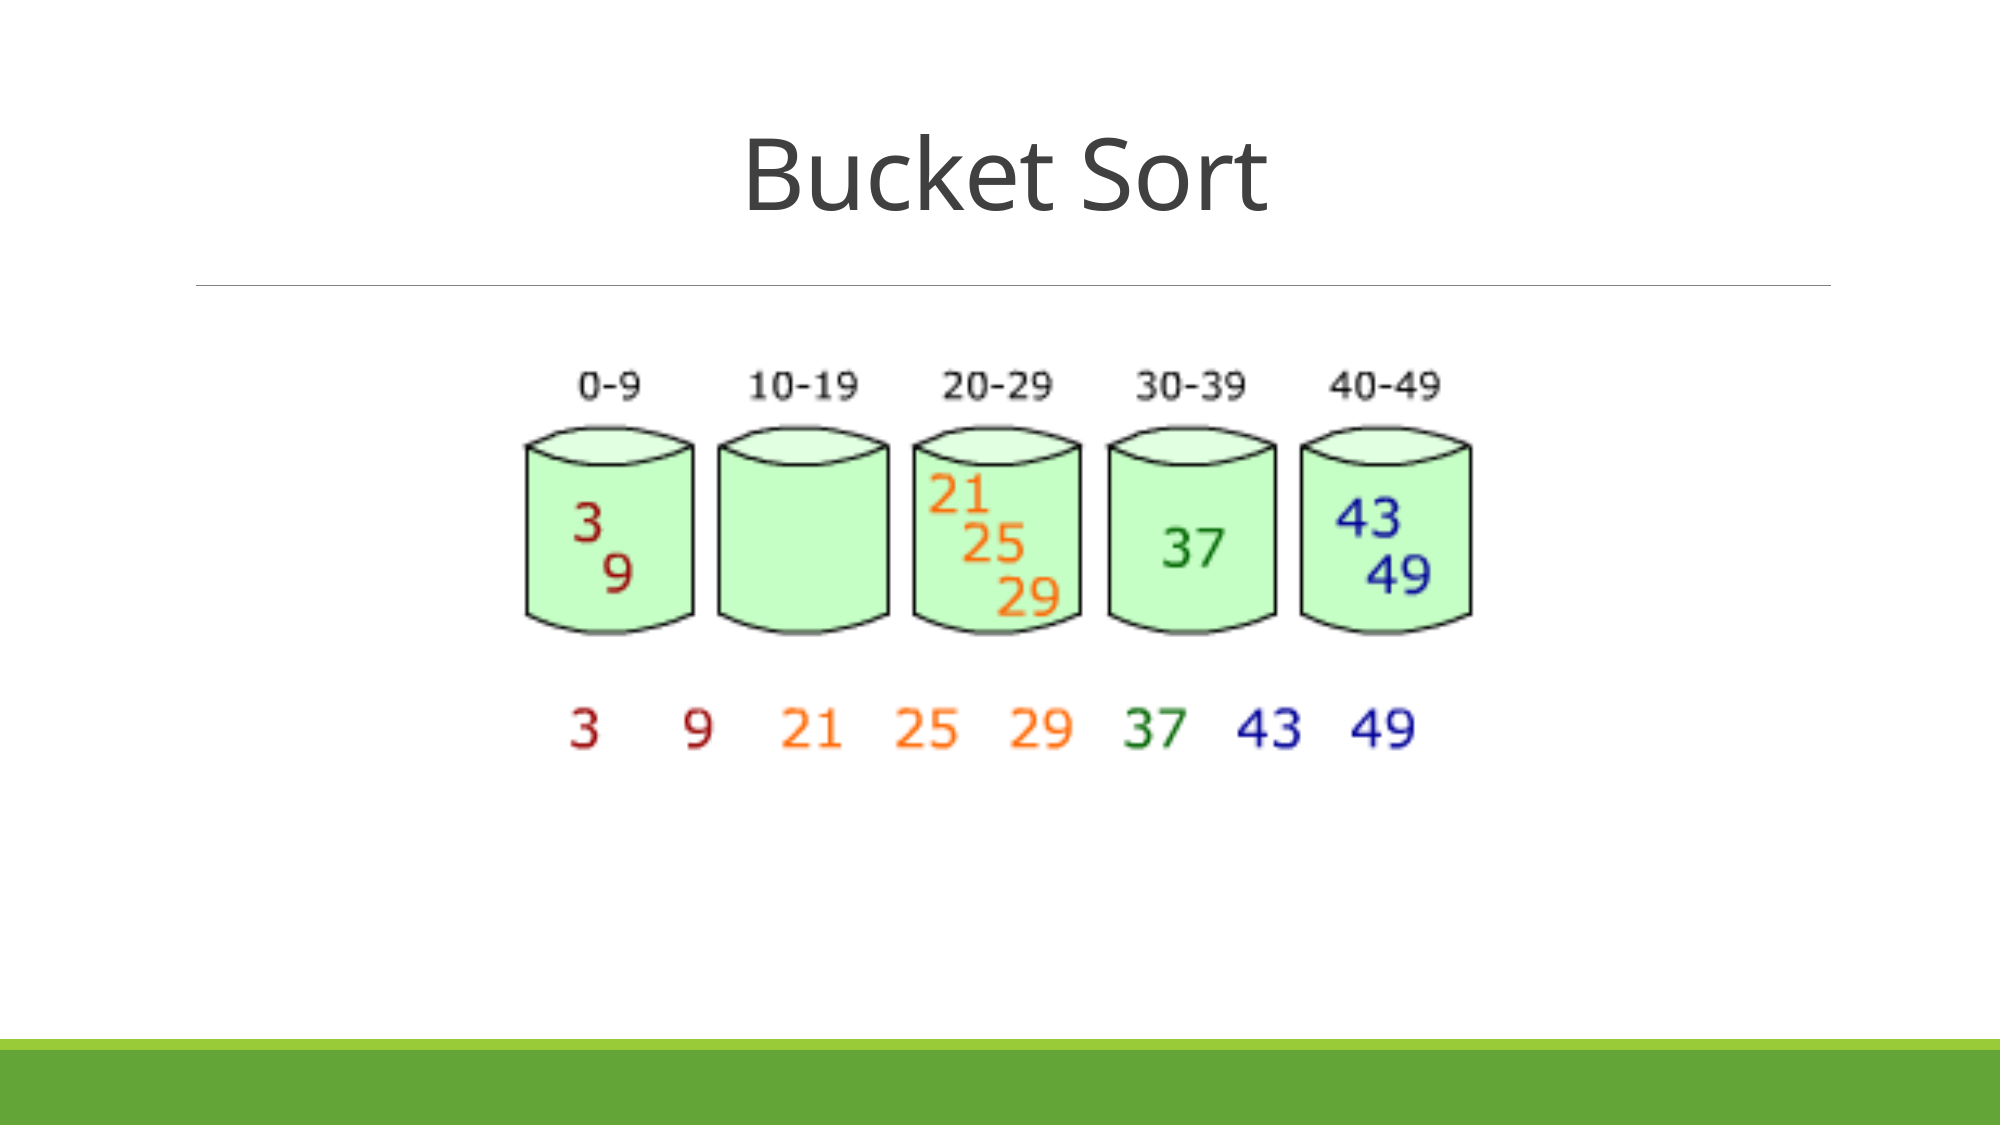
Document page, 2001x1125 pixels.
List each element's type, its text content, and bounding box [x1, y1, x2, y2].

picture [493, 347, 1507, 777]
title Bucket Sort [180, 0, 1830, 238]
